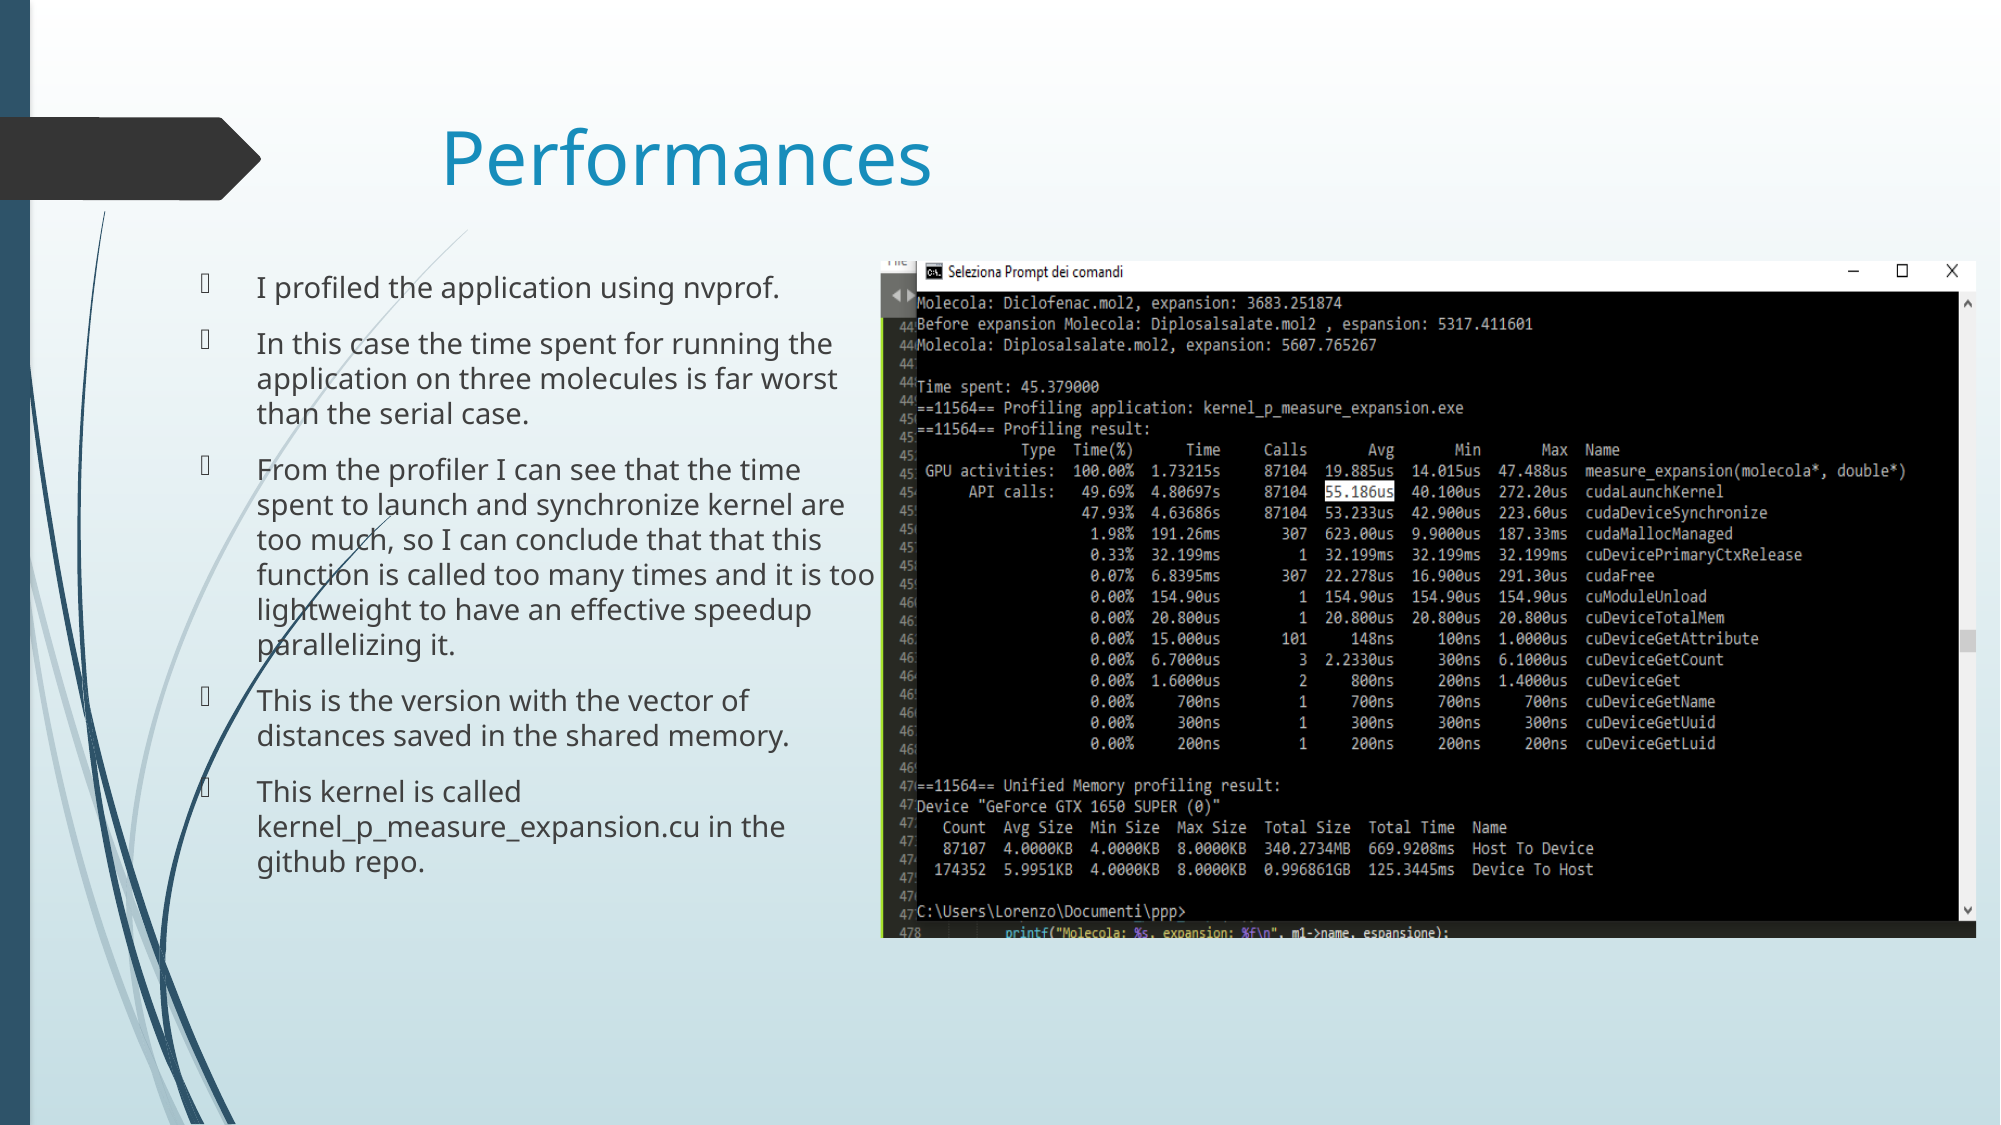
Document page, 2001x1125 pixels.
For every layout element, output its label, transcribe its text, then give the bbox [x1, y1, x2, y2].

title Performances [425, 102, 1888, 261]
list I profiled the application using nvprof. In this case the time spent for running the application on three molecules is far worst than the serial case. From the profiler I can see that the time spent to launch and synchronize kernel are too much, so I can conclude that that this function is called too many times and it is too lightweight to have an effective speedup parallelizing it. This is the version with the vector of distances saved in the shared memory. This kernel is called kernel_p_measure_expansion.cu in the github repo. [185, 261, 893, 970]
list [880, 261, 1977, 938]
